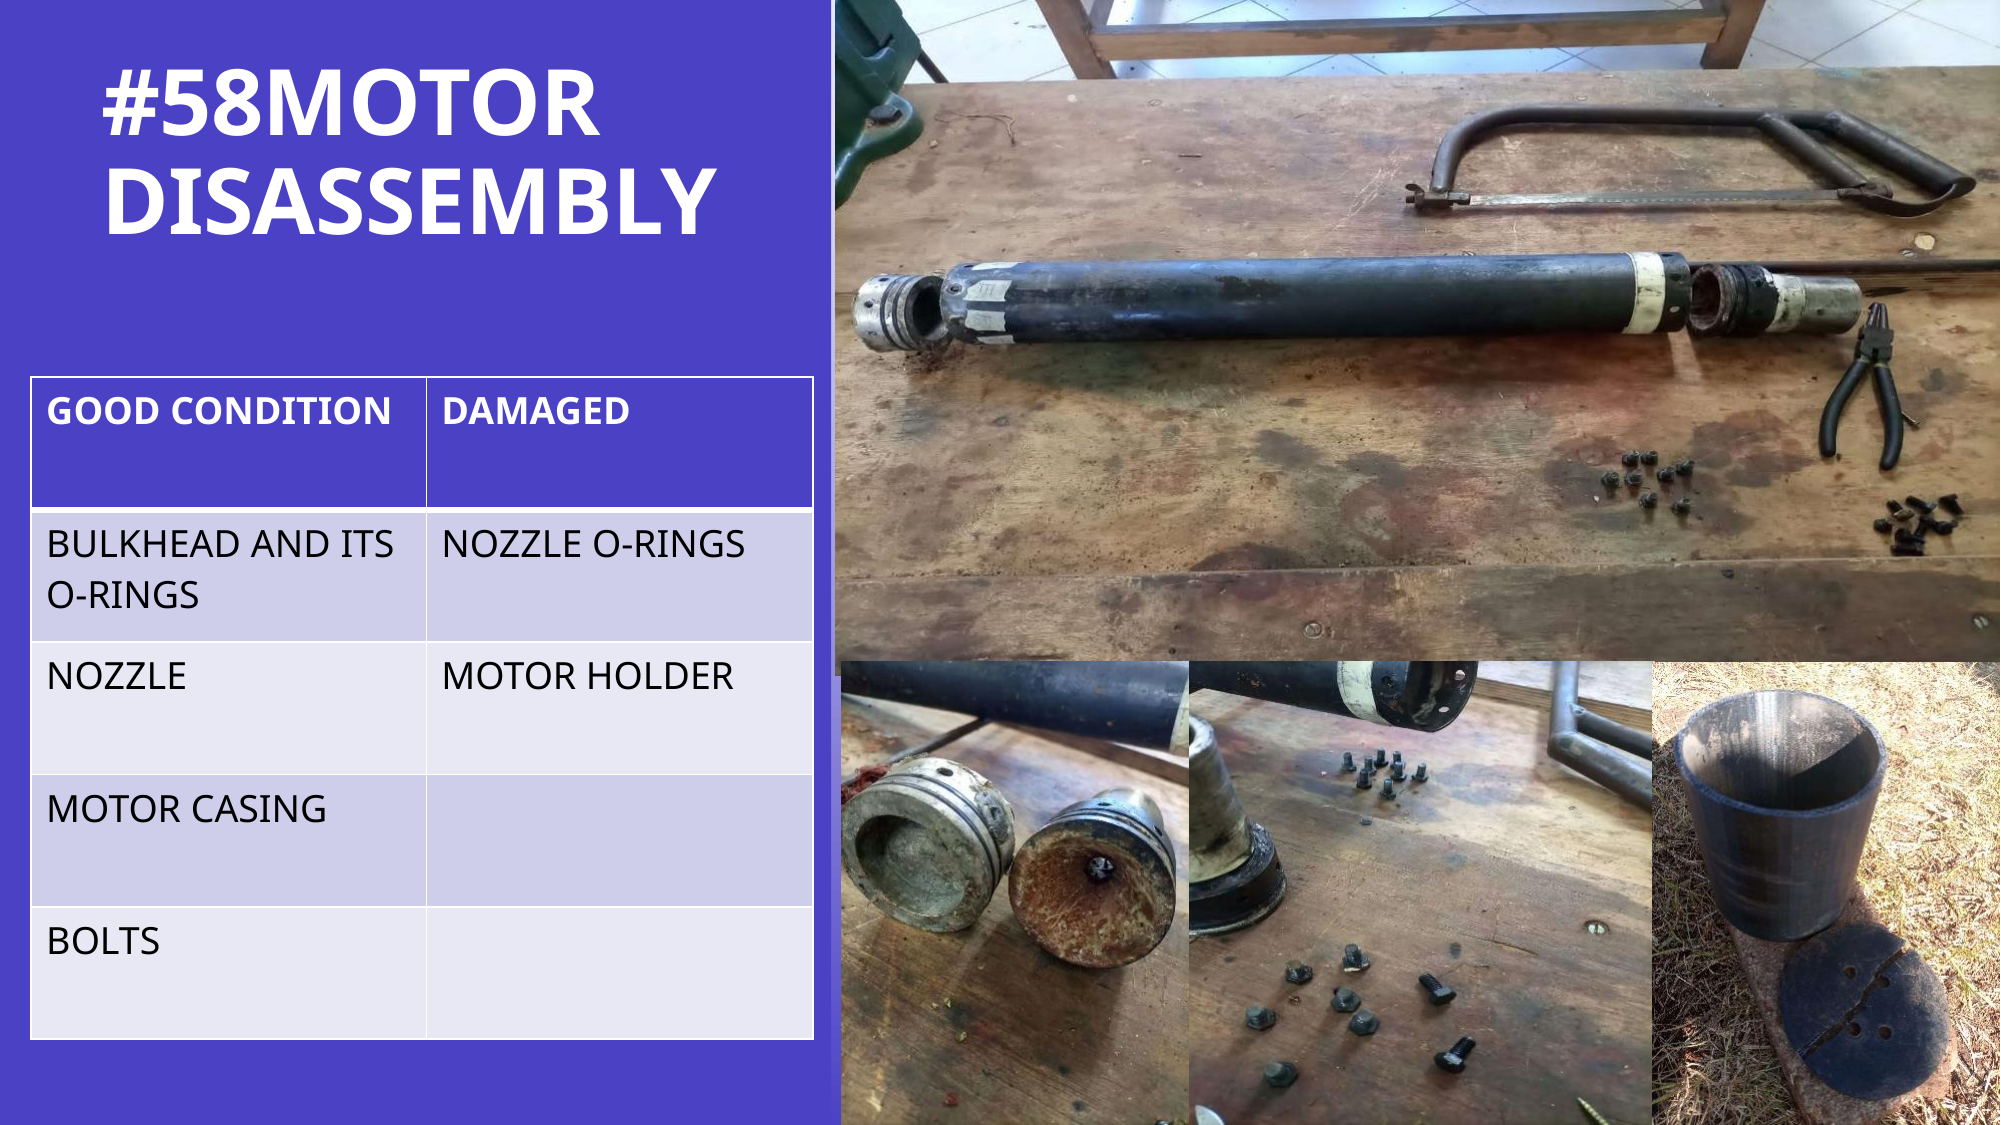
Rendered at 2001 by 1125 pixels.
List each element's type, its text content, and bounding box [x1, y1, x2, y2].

table_cell [427, 775, 812, 906]
table_cell MOTOR HOLDER [427, 643, 812, 774]
picture [835, 0, 2000, 1125]
table_cell BOLTS [32, 908, 426, 1038]
title #58MOTOR DISASSEMBLY [86, 48, 745, 376]
table_cell BULKHEAD AND ITS O-RINGS [32, 513, 426, 641]
table_header GOOD CONDITION [32, 378, 426, 507]
text_box [832, 0, 841, 1125]
table_header DAMAGED [427, 378, 812, 507]
table_cell MOTOR CASING [32, 775, 426, 906]
table_cell NOZZLE [32, 643, 426, 774]
table_cell NOZZLE O-RINGS [427, 513, 812, 641]
table_cell [427, 908, 812, 1038]
text_box [0, 0, 832, 1125]
